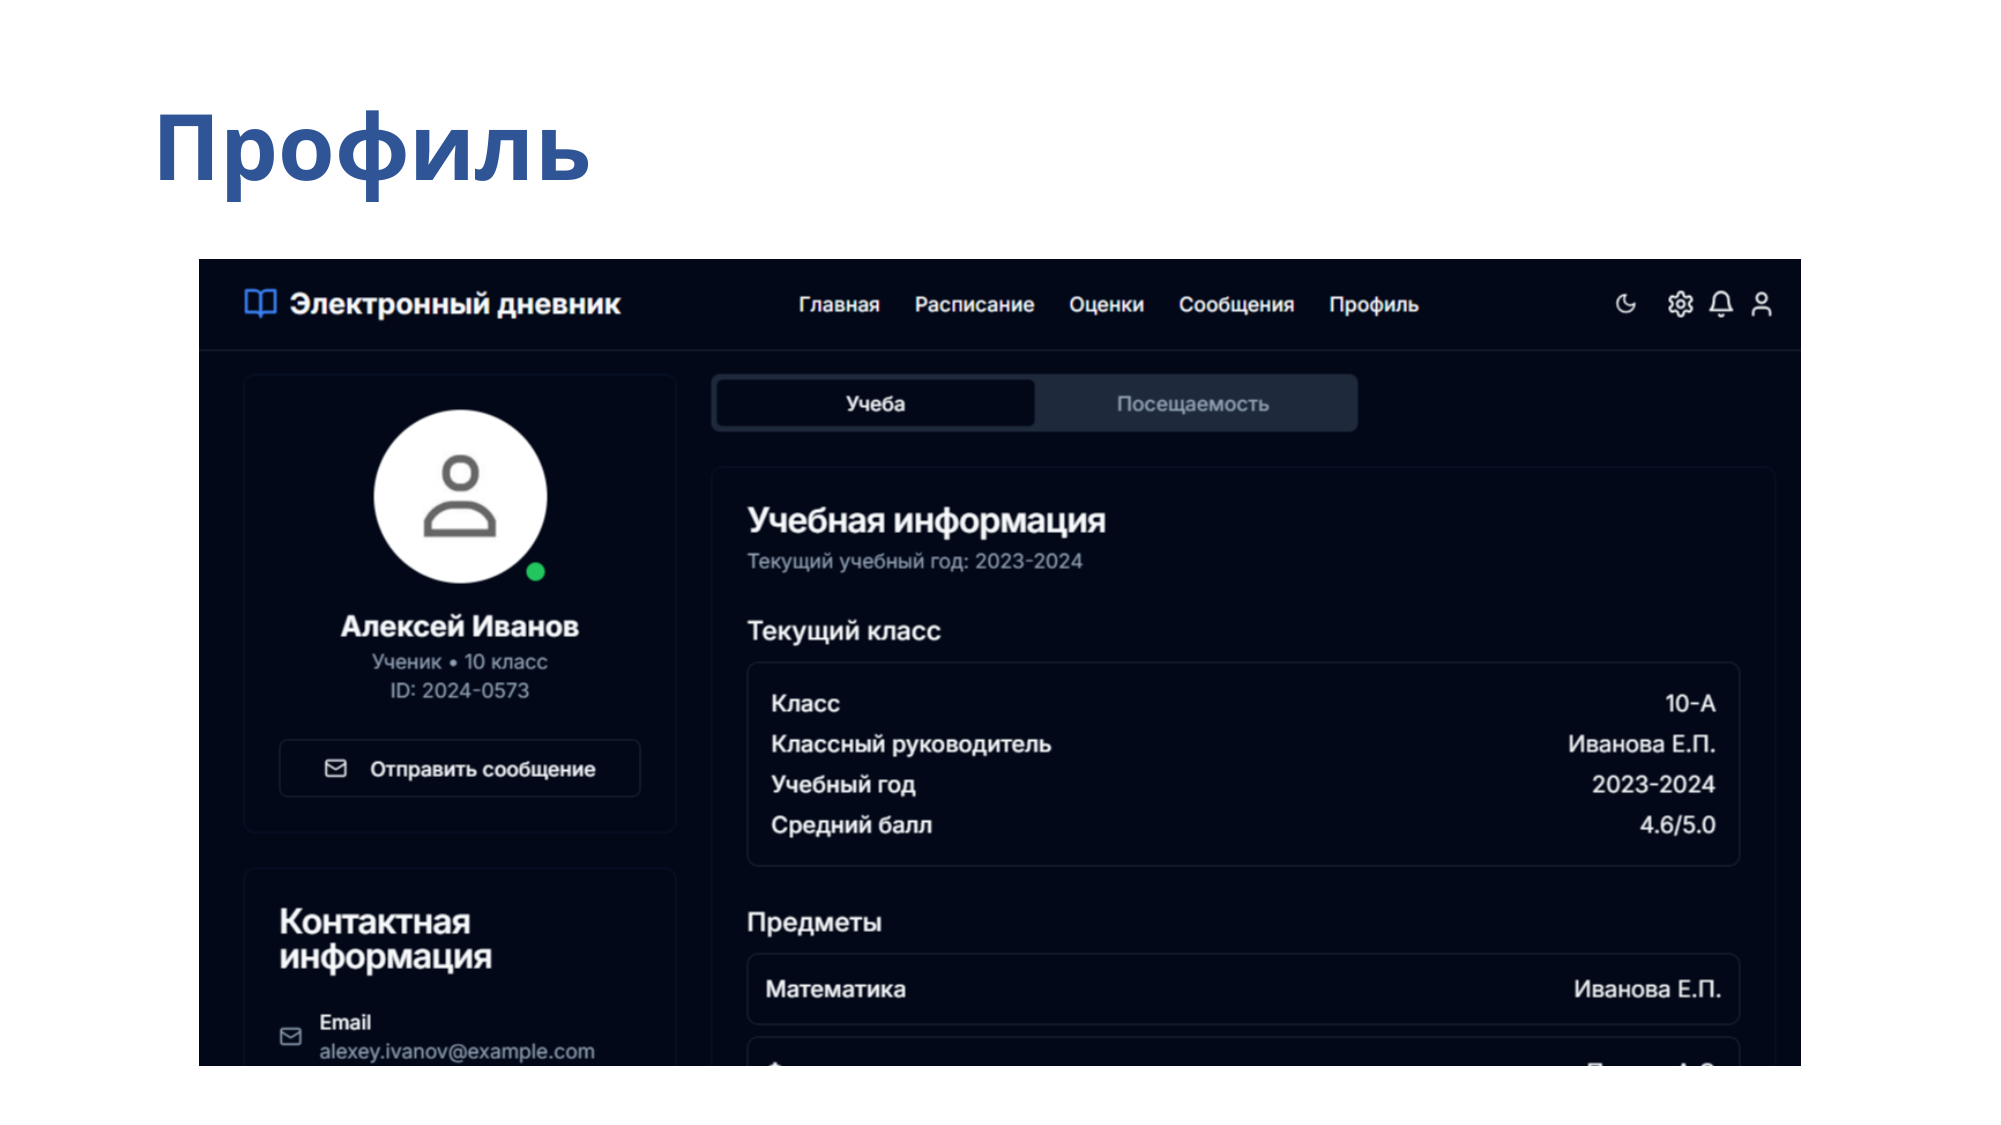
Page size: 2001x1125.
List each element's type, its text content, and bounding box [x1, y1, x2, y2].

title Профиль [137, 42, 1863, 260]
picture [199, 259, 1801, 1066]
